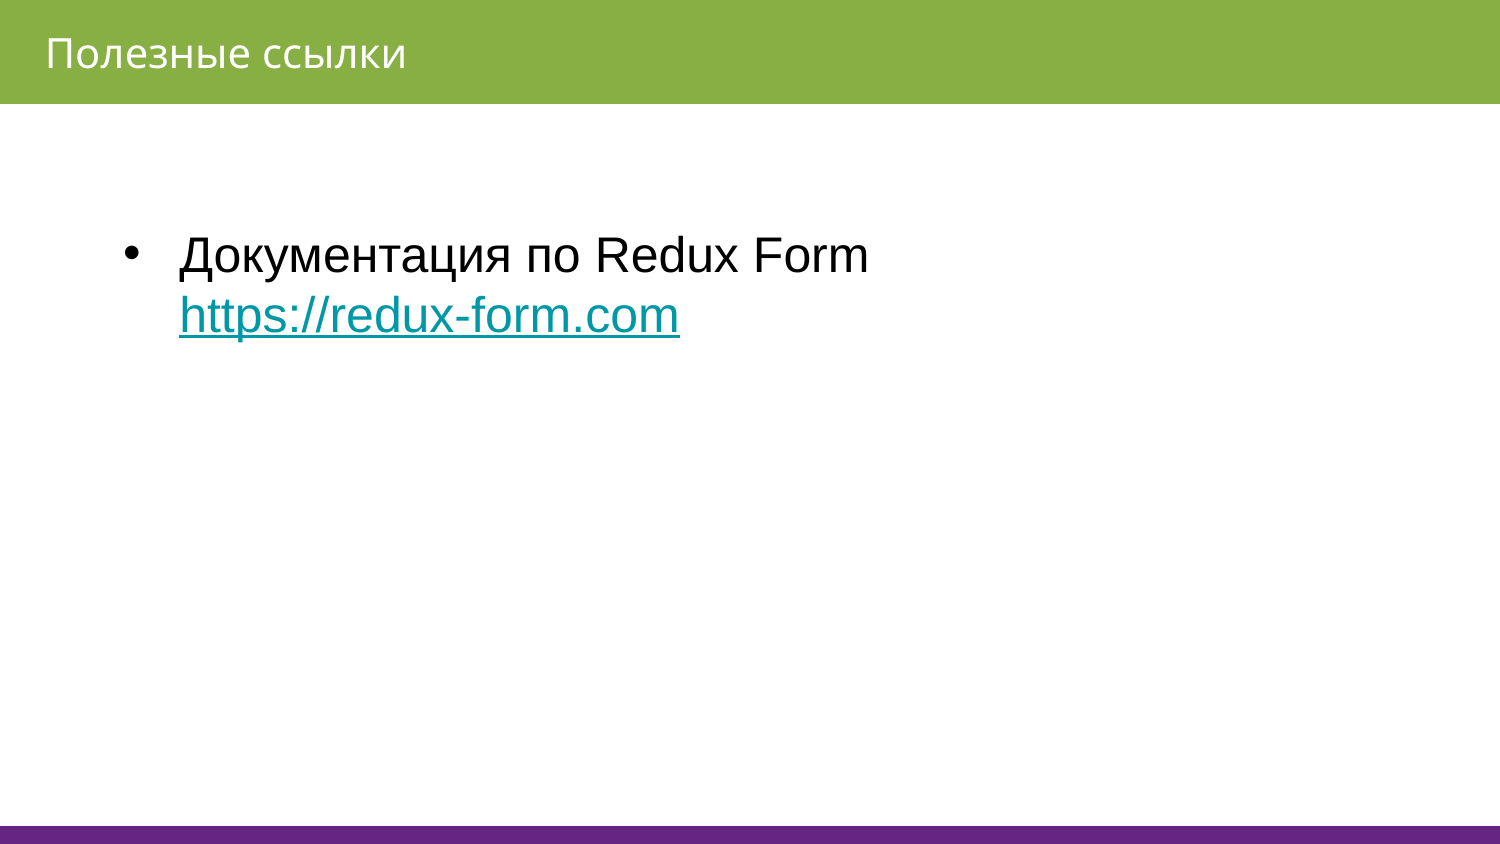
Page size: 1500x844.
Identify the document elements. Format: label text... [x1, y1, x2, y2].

text_box [0, 826, 1500, 844]
text_box Документация по Redux Form https://redux-form.com [108, 214, 1279, 478]
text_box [0, 0, 1500, 104]
